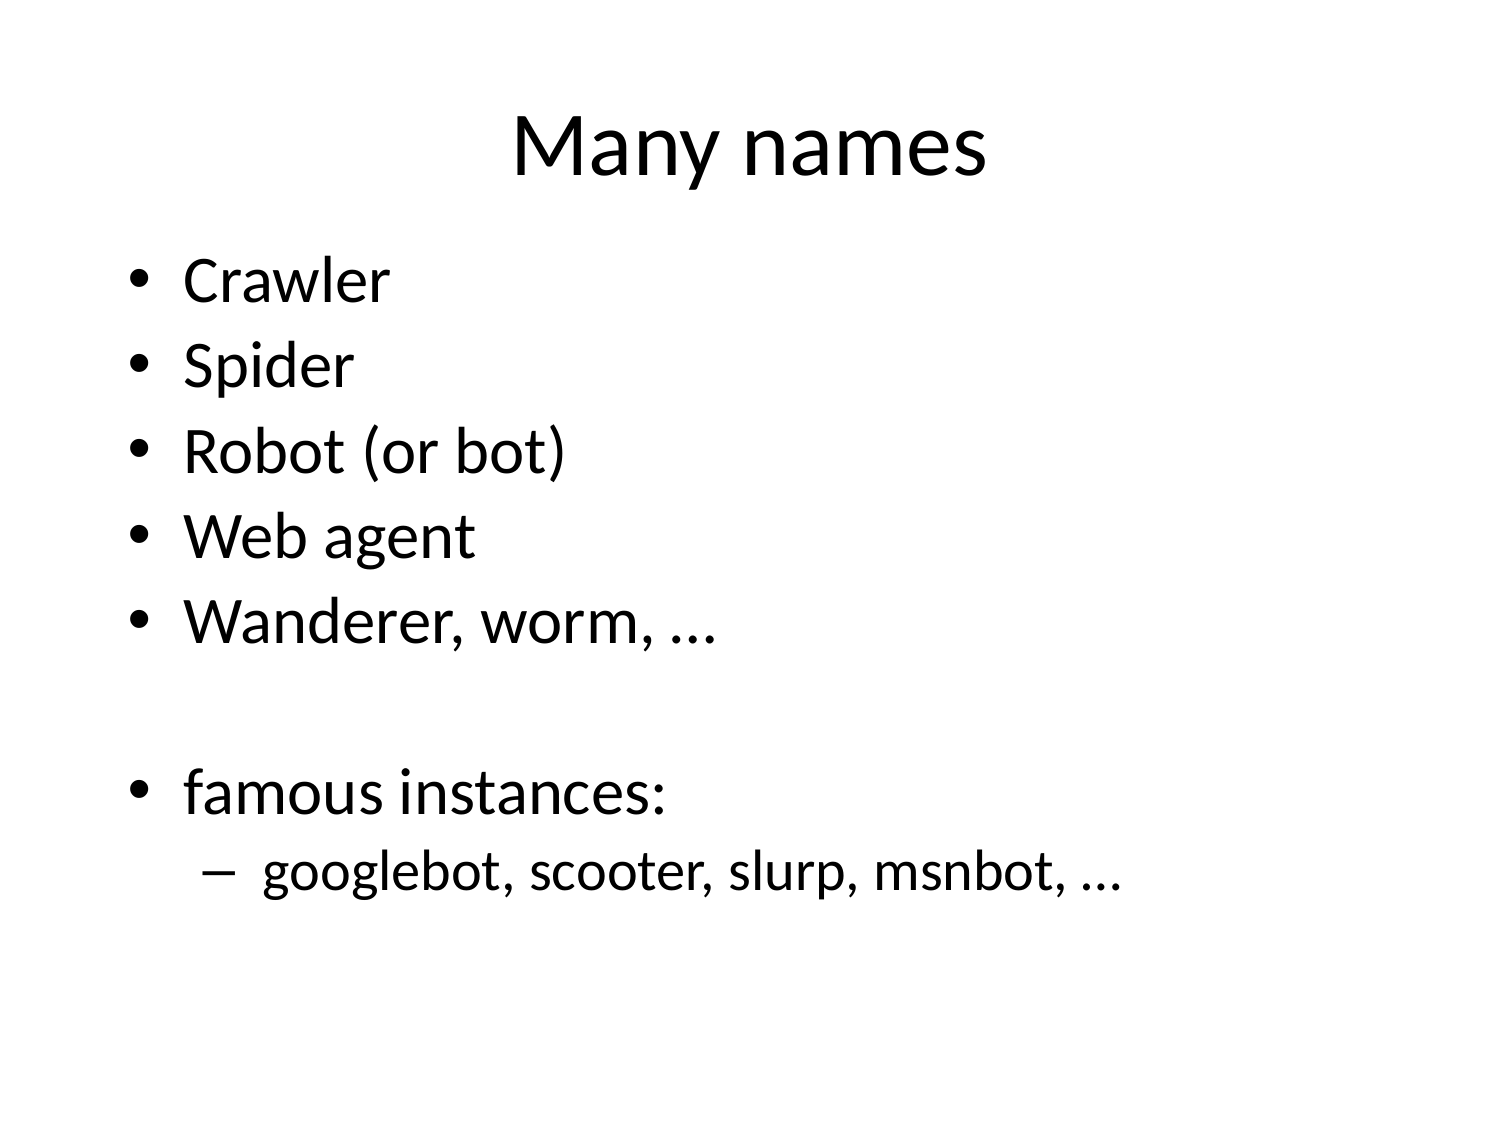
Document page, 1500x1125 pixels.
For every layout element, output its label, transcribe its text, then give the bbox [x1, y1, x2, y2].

title Many names [75, 45, 1425, 233]
list Crawler Spider Robot (or bot) Web agent Wanderer, worm, … famous instances: googlebot, scooter, slurp, msnbot, … [112, 237, 1388, 950]
